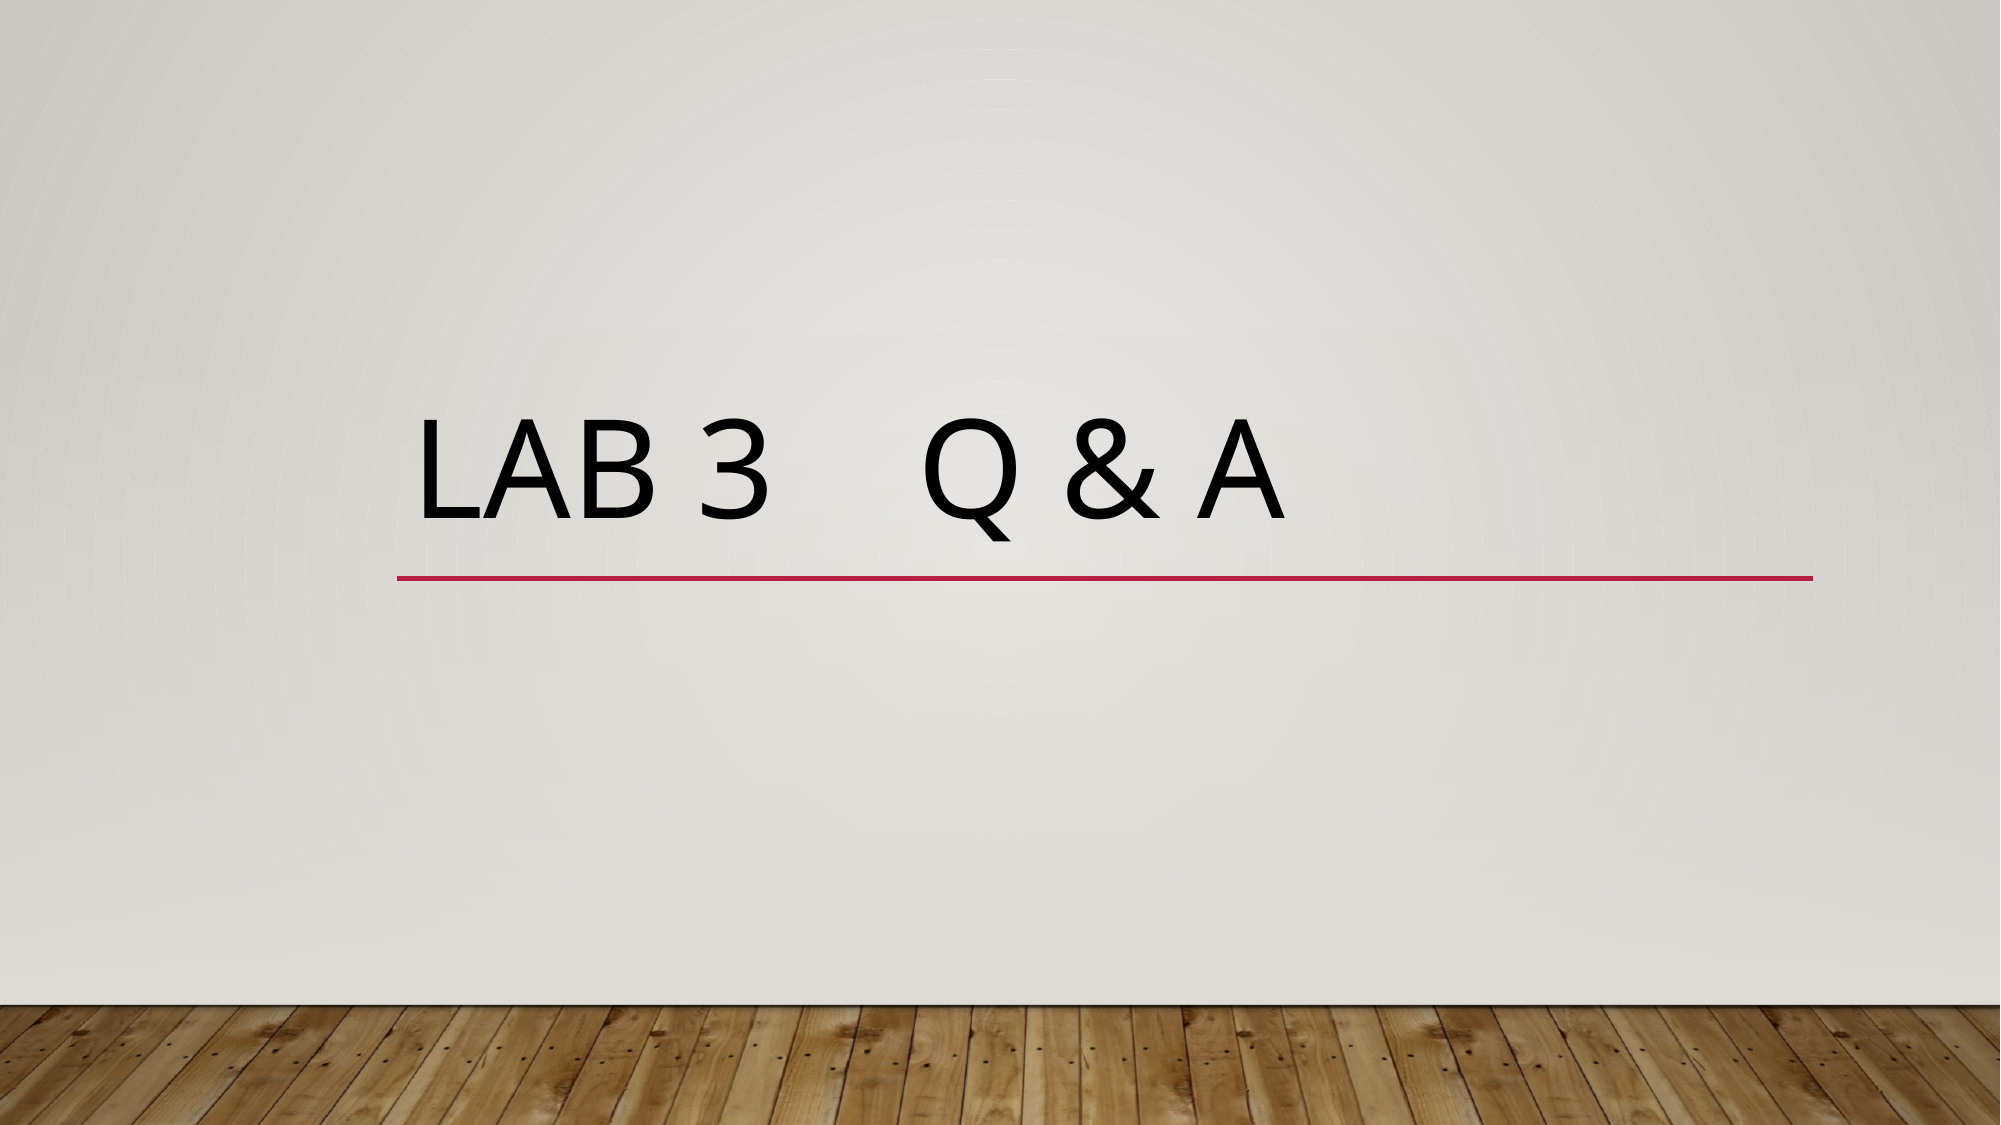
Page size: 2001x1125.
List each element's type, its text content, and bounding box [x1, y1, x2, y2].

picture [0, 1005, 2000, 1125]
title Lab 3 Q & A [396, 131, 1814, 549]
